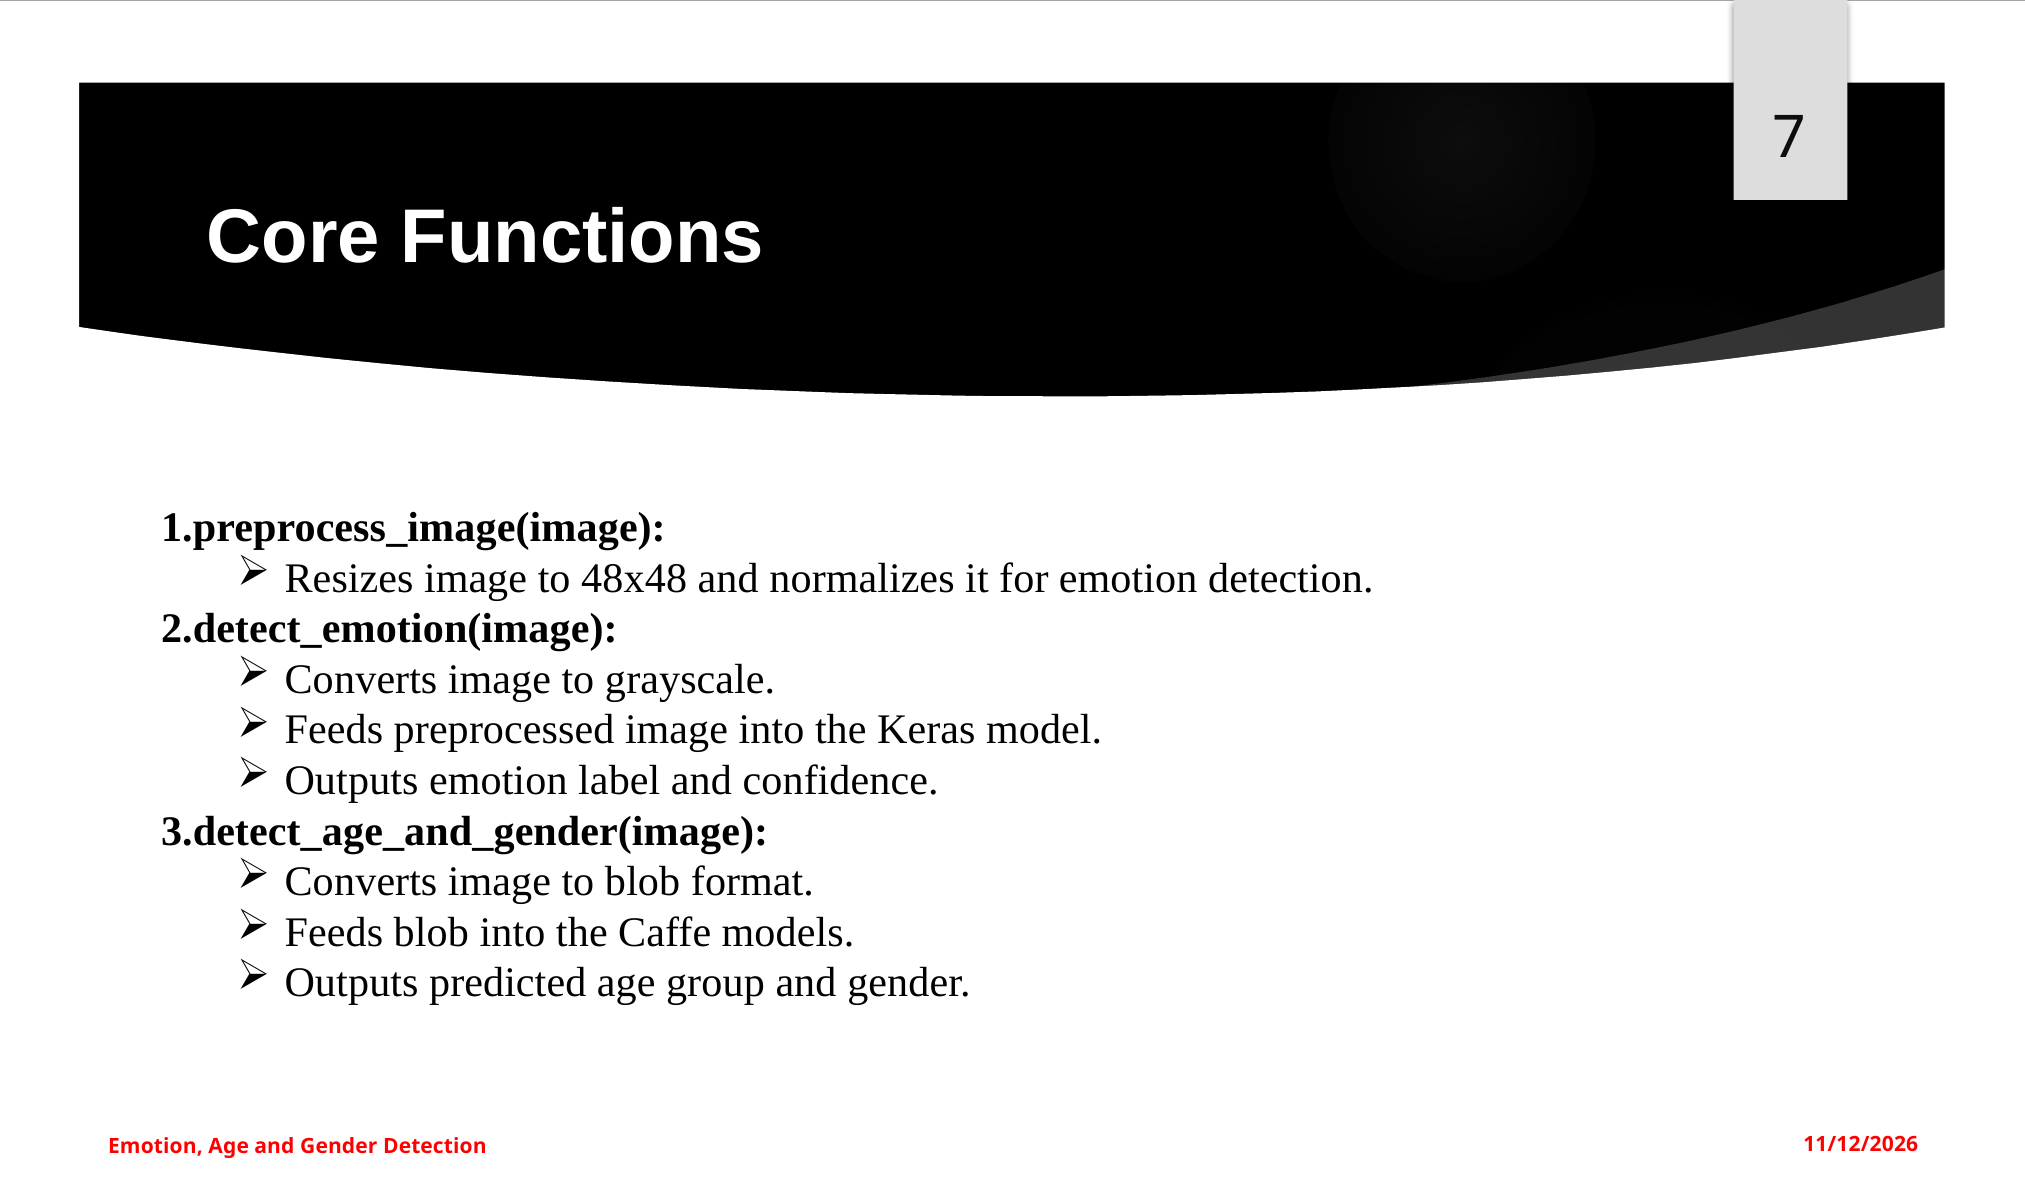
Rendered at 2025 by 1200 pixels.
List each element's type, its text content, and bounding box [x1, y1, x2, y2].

list preprocess_image(image): Resizes image to 48x48 and normalizes it for emotion detection. detect_emotion(image): Converts image to grayscale. Feeds preprocessed image into the Keras model. Outputs emotion label and confidence. detect_age_and_gender(image): Converts image to blob format. Feeds blob into the Caffe models. Outputs predicted age group and gender. [145, 429, 1539, 1126]
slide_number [1769, 1118, 1934, 1172]
slide_number 7 [1719, 51, 1859, 187]
footer Emotion, Age and Gender Detection [93, 1118, 735, 1172]
title Core Functions [191, 170, 1647, 295]
